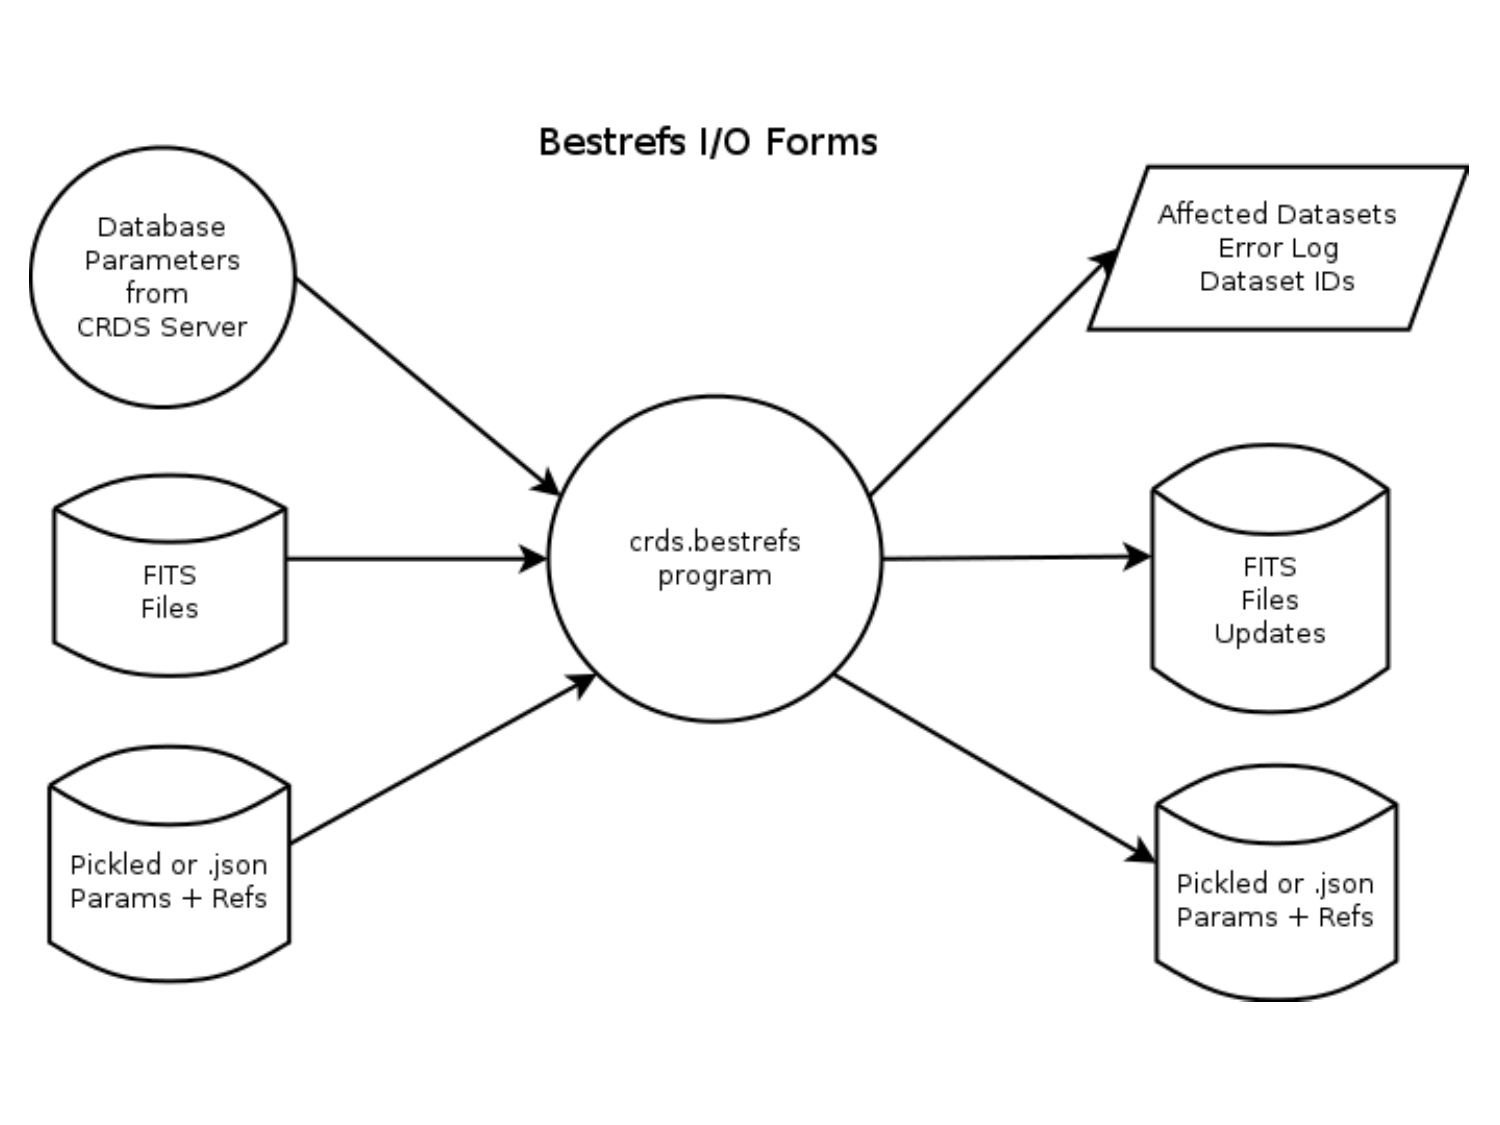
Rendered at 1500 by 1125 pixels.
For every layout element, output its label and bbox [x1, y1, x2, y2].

picture [28, 120, 1469, 1003]
